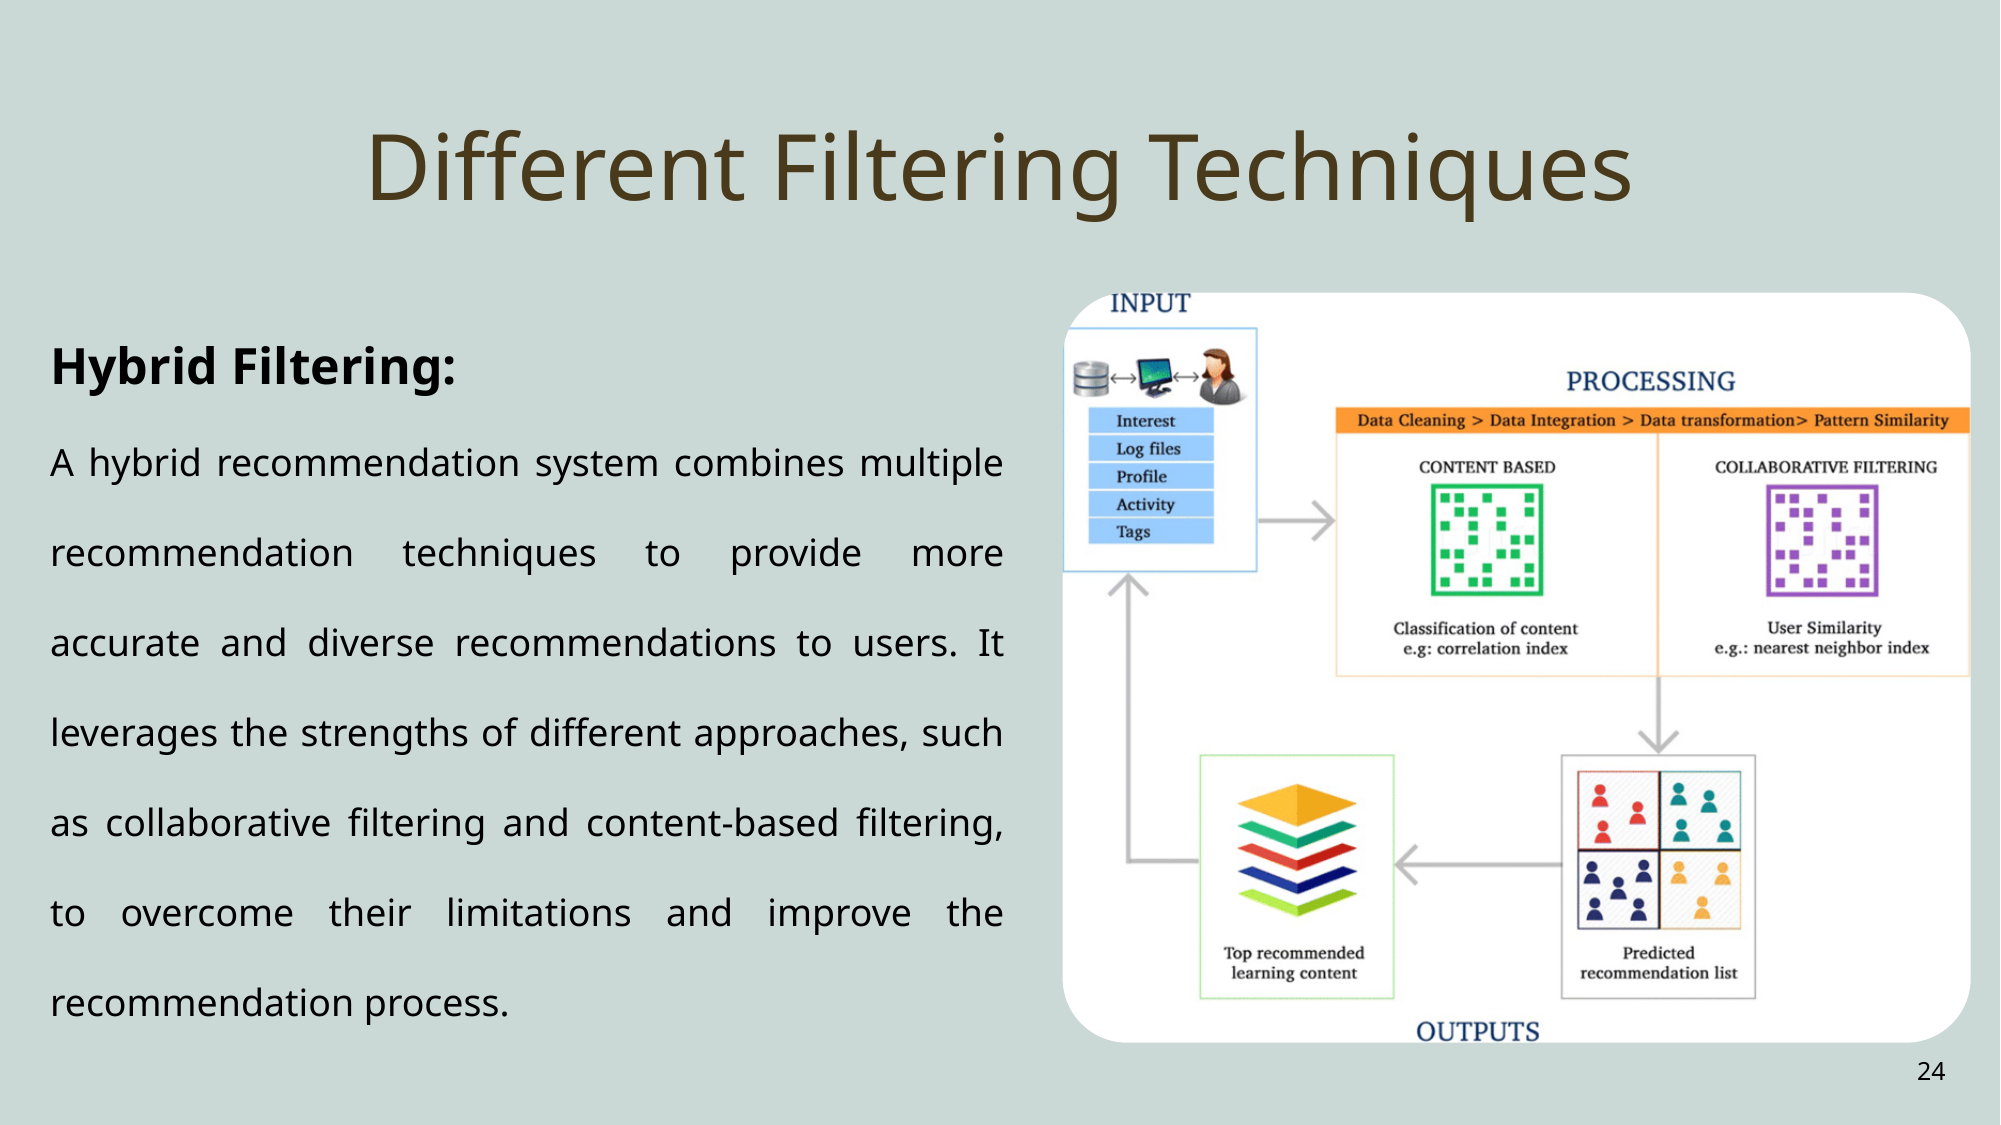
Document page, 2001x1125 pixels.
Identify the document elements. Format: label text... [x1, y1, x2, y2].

slide_number 24 [1510, 1043, 1961, 1103]
text_box Hybrid Filtering: A hybrid recommendation system combines multiple recommendation techniques to provide more accurate and diverse recommendations to users. It leverages the strengths of different approaches, such as collaborative filtering and content-based filtering, to overcome their limitations and improve the recommendation process. [35, 267, 1020, 1077]
picture [1062, 292, 1971, 1043]
title Different Filtering Techniques [137, 62, 1863, 280]
